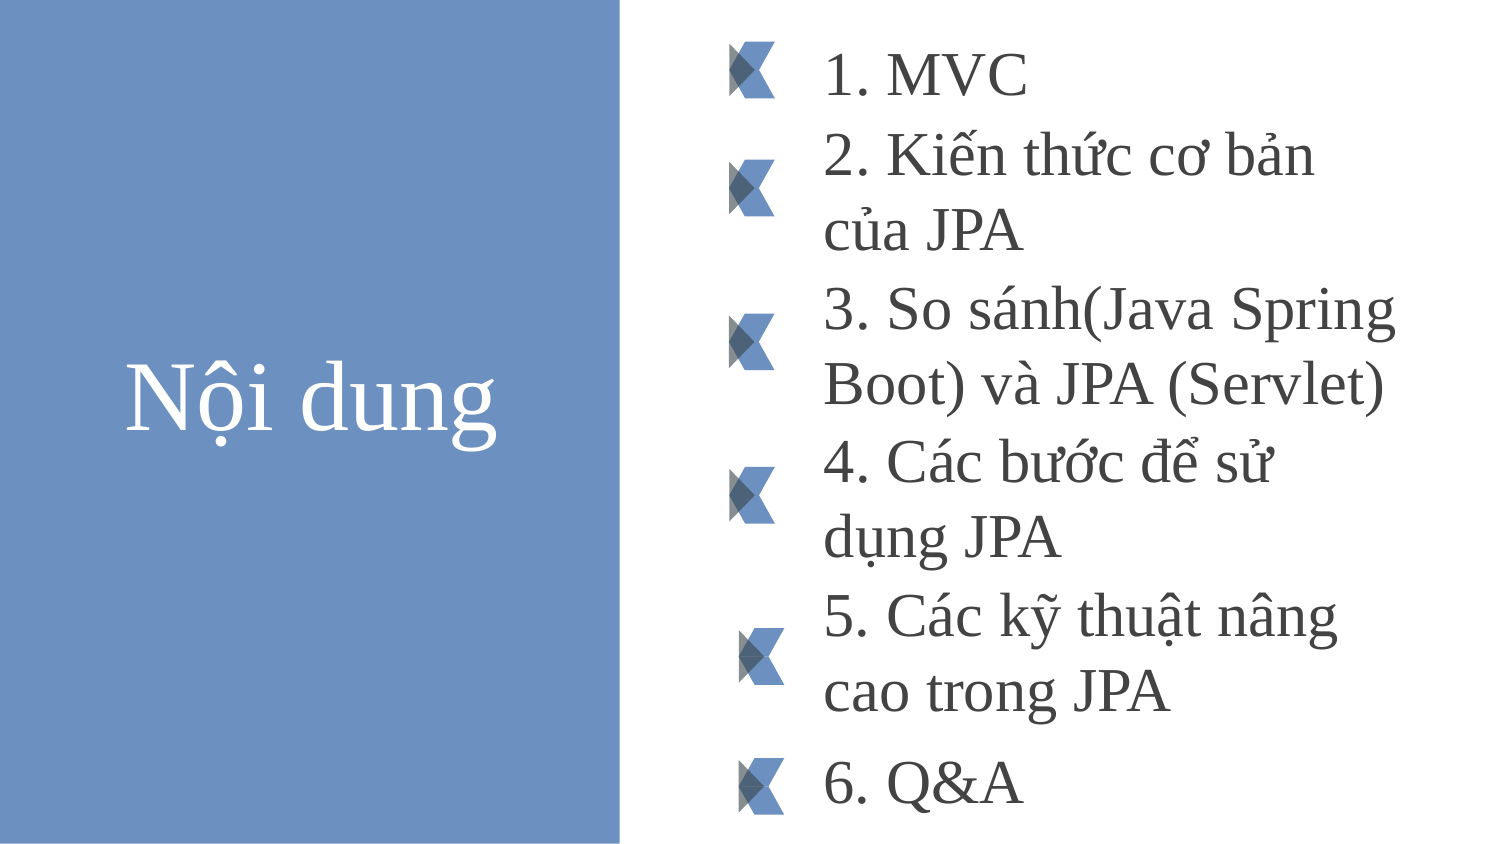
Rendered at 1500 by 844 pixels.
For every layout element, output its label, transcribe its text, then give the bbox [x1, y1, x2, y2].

text_box 1. MVC [809, 32, 1387, 108]
text_box 3. So sánh(Java Spring Boot) và JPA (Servlet) [808, 303, 1491, 380]
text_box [728, 313, 775, 371]
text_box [729, 466, 776, 524]
title Nội dung [17, 315, 607, 605]
text_box 5. Các kỹ thuật nâng cao trong JPA [808, 610, 1386, 687]
text_box 2. Kiến thức cơ bản của JPA [808, 150, 1386, 227]
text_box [729, 41, 776, 99]
text_box 4. Các bước để sử dụng JPA [809, 457, 1387, 534]
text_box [738, 757, 785, 816]
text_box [738, 627, 785, 686]
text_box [728, 159, 775, 217]
text_box 6. Q&A [808, 740, 1386, 817]
